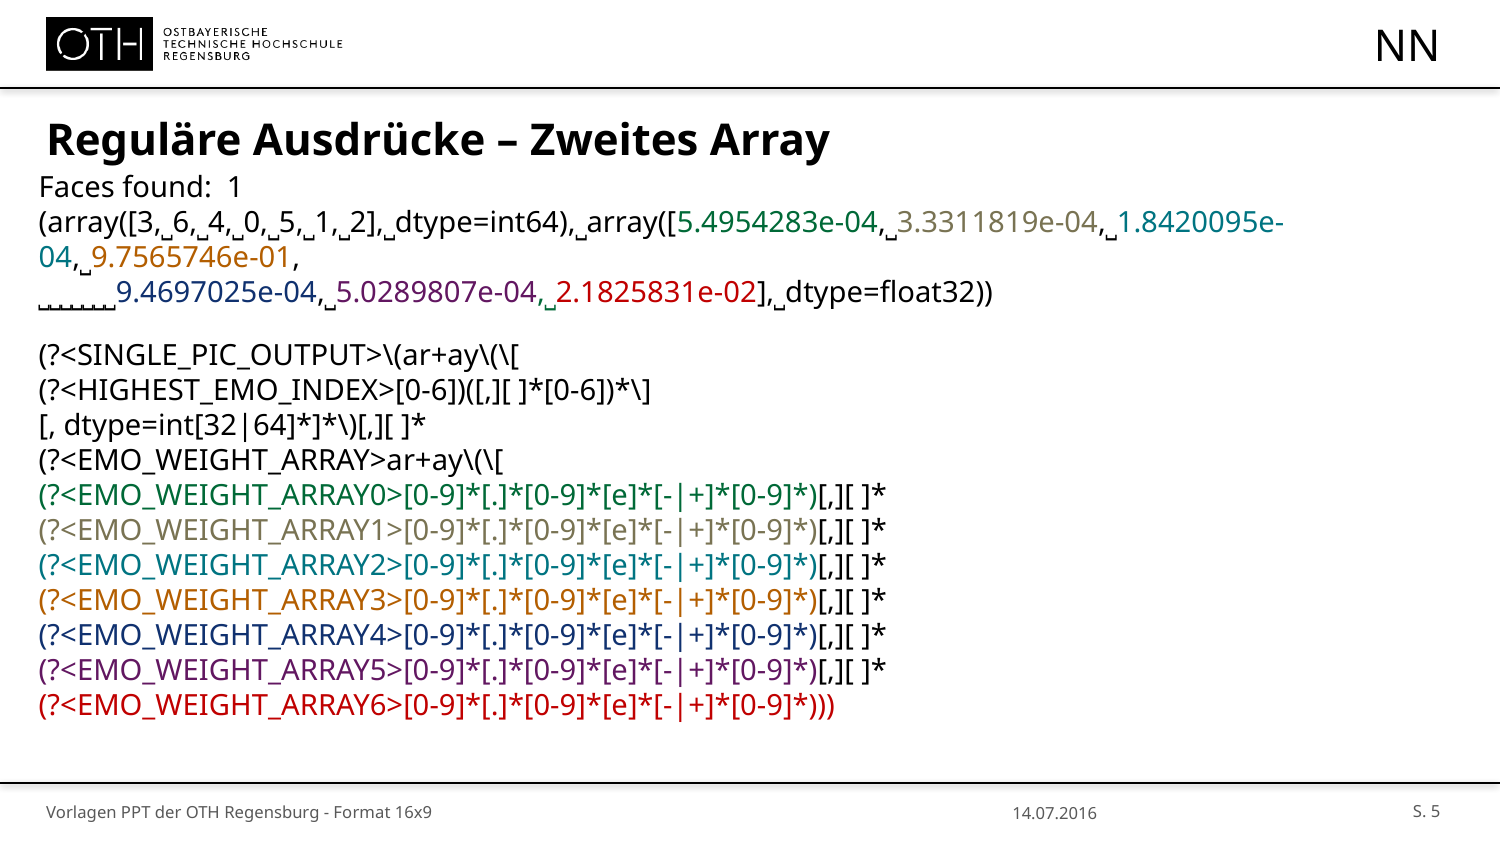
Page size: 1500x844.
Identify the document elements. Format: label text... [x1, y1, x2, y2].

text_box Faces found: 1 (array([3,⎵6,⎵4,⎵0,⎵5,⎵1,⎵2],⎵dtype=int64),⎵array([5.4954283e-04,⎵3.3311819e-04,⎵1.8420095e-04,⎵9.7565746e-01, ⎵⎵⎵⎵⎵⎵⎵9.4697025e-04,⎵5.0289807e-04,⎵2.1825831e-02],⎵dtype=float32)) [24, 161, 1460, 316]
picture [46, 17, 414, 71]
footer Vorlagen PPT der OTH Regensburg - Format 16x9 [46, 783, 786, 844]
text_box (?<SINGLE_PIC_OUTPUT>\(ar+ay\(\[ (?<HIGHEST_EMO_INDEX>[0-6])([,][ ]*[0-6])*\] [, dtype=int[32|64]*]*\)[,][ ]* (?<EMO_WEIGHT_ARRAY>ar+ay\(\[ (?<EMO_WEIGHT_ARRAY0>[0-9]*[.]*[0-9]*[e]*[-|+]*[0-9]*)[,][ ]* (?<EMO_WEIGHT_ARRAY1>[0-9]*[.]*[0-9]*[e]*[-|+]*[0-9]*)[,][ ]* (?<EMO_WEIGHT_ARRAY2>[0-9]*[.]*[0-9]*[e]*[-|+]*[0-9]*)[,][ ]* (?<EMO_WEIGHT_ARRAY3>[0-9]*[.]*[0-9]*[e]*[-|+]*[0-9]*)[,][ ]* (?<EMO_WEIGHT_ARRAY4>[0-9]*[.]*[0-9]*[e]*[-|+]*[0-9]*)[,][ ]* (?<EMO_WEIGHT_ARRAY5>[0-9]*[.]*[0-9]*[e]*[-|+]*[0-9]*)[,][ ]* (?<EMO_WEIGHT_ARRAY6>[0-9]*[.]*[0-9]*[e]*[-|+]*[0-9]*))) [24, 329, 1076, 729]
slide_number S. 5 [1321, 782, 1452, 843]
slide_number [784, 782, 1325, 844]
title NN [442, 17, 1452, 71]
list Reguläre Ausdrücke – Zweites Array [46, 98, 1452, 161]
